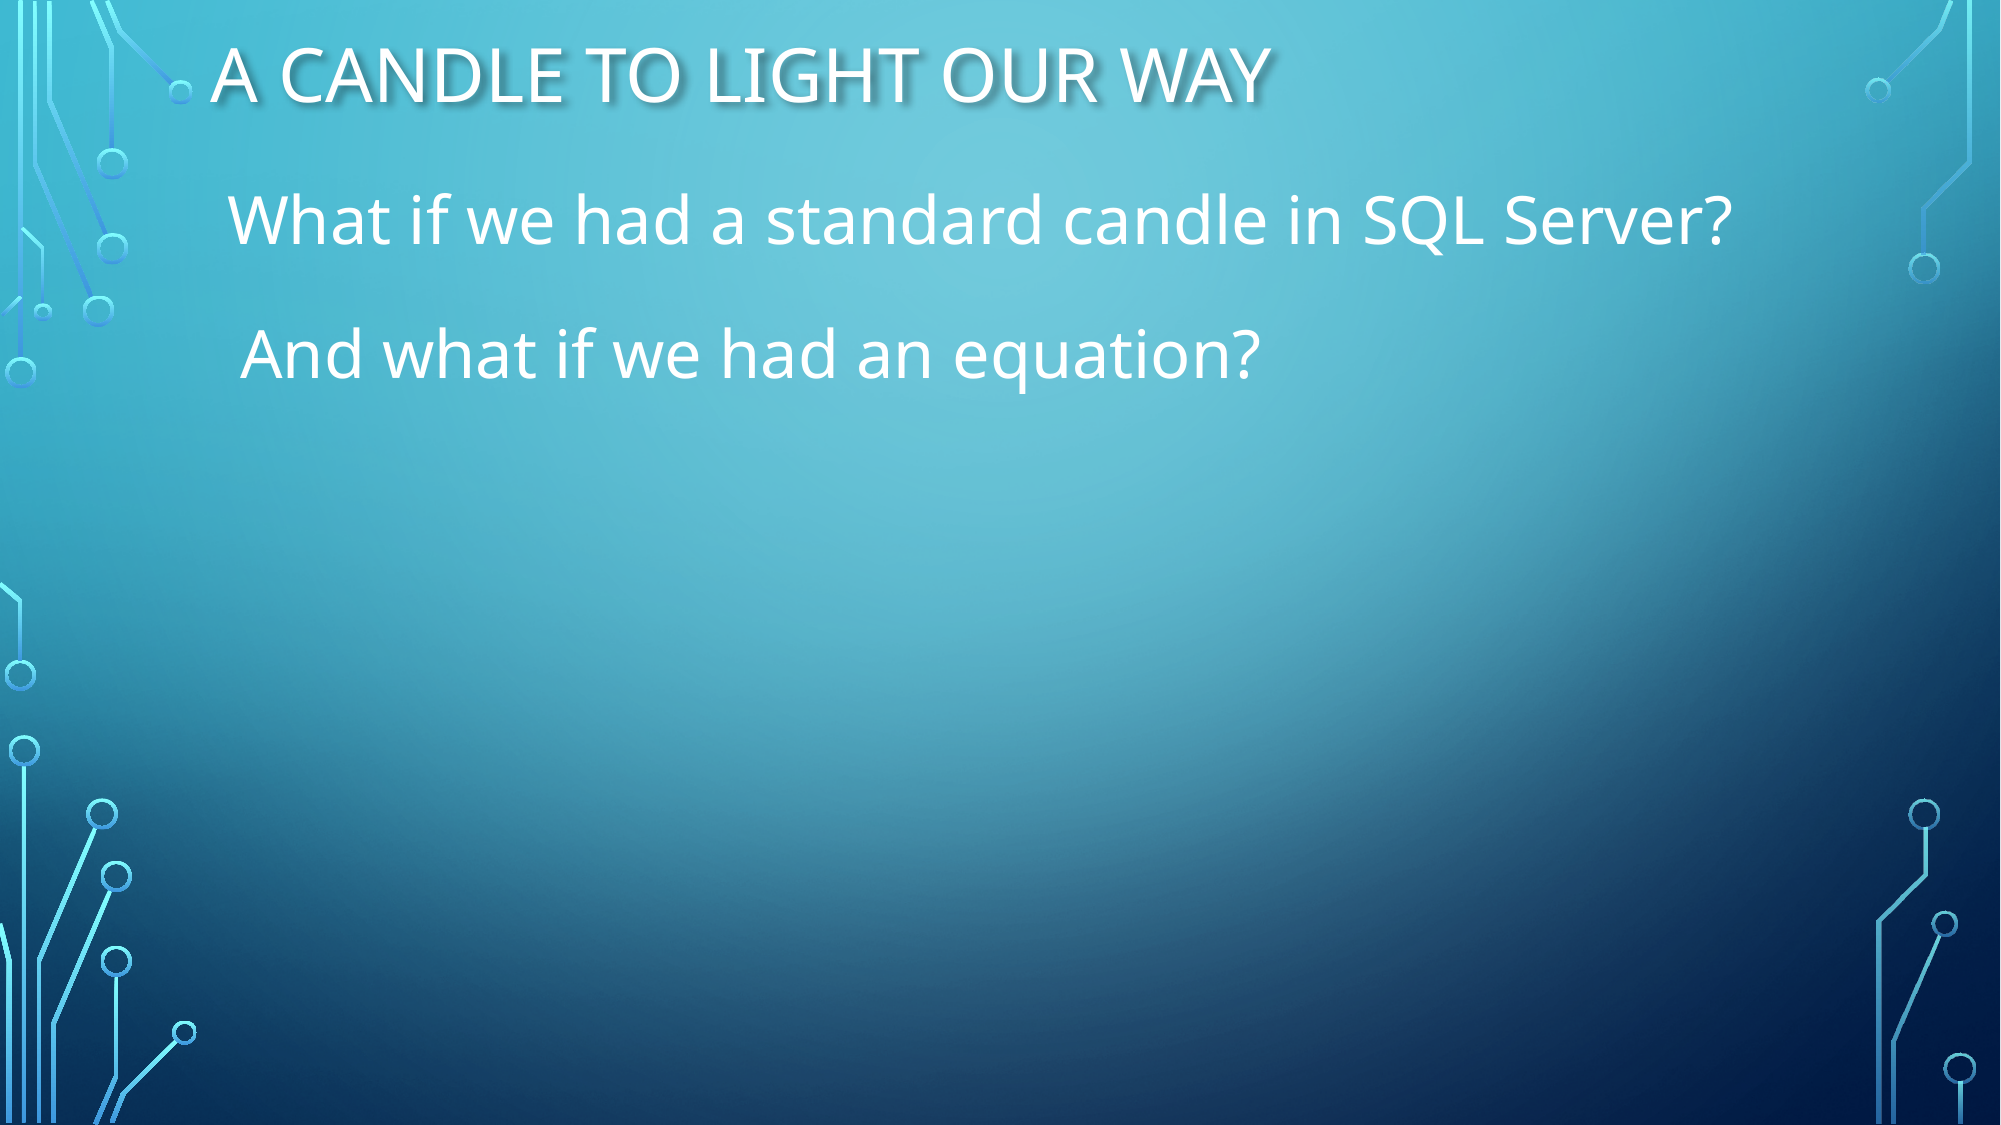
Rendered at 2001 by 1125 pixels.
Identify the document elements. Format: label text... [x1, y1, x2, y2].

text_box What if we had a standard candle in SQL Server? [212, 170, 1750, 266]
text_box And what if we had an equation? [225, 304, 1278, 400]
title A Candle To Light Our Way [195, 24, 1854, 133]
